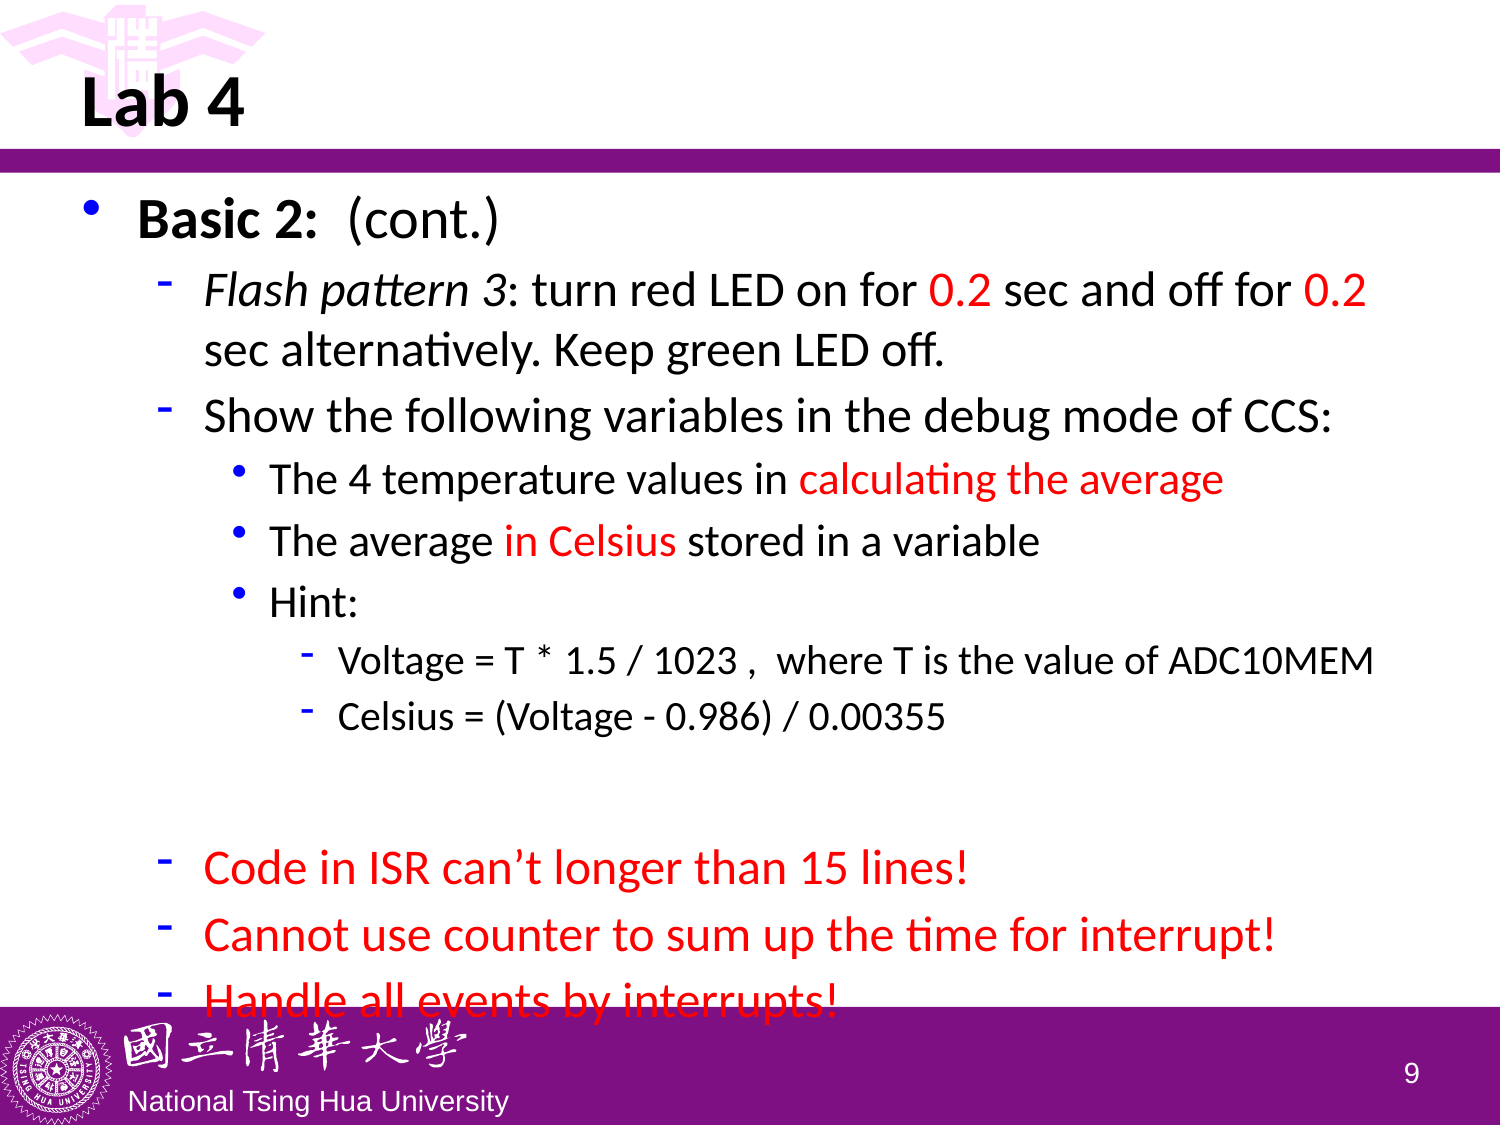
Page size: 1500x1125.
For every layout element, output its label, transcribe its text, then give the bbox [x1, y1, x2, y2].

list Basic 2: (cont.) Flash pattern 3: turn red LED on for 0.2 sec and off for 0.2 sec alternatively. Keep green LED off. Show the following variables in the debug mode of CCS: The 4 temperature values in calculating the average The average in Celsius stored in a variable Hint: Voltage = T * 1.5 / 1023 , where T is the value of ADC10MEM Celsius = (Voltage - 0.986) / 0.00355 Code in ISR can’t longer than 15 lines! Cannot use counter to sum up the time for interrupt! Handle all events by interrupts! [66, 172, 1436, 1003]
slide_number 8 [1122, 1021, 1436, 1097]
title Lab 4 [66, 37, 1436, 149]
